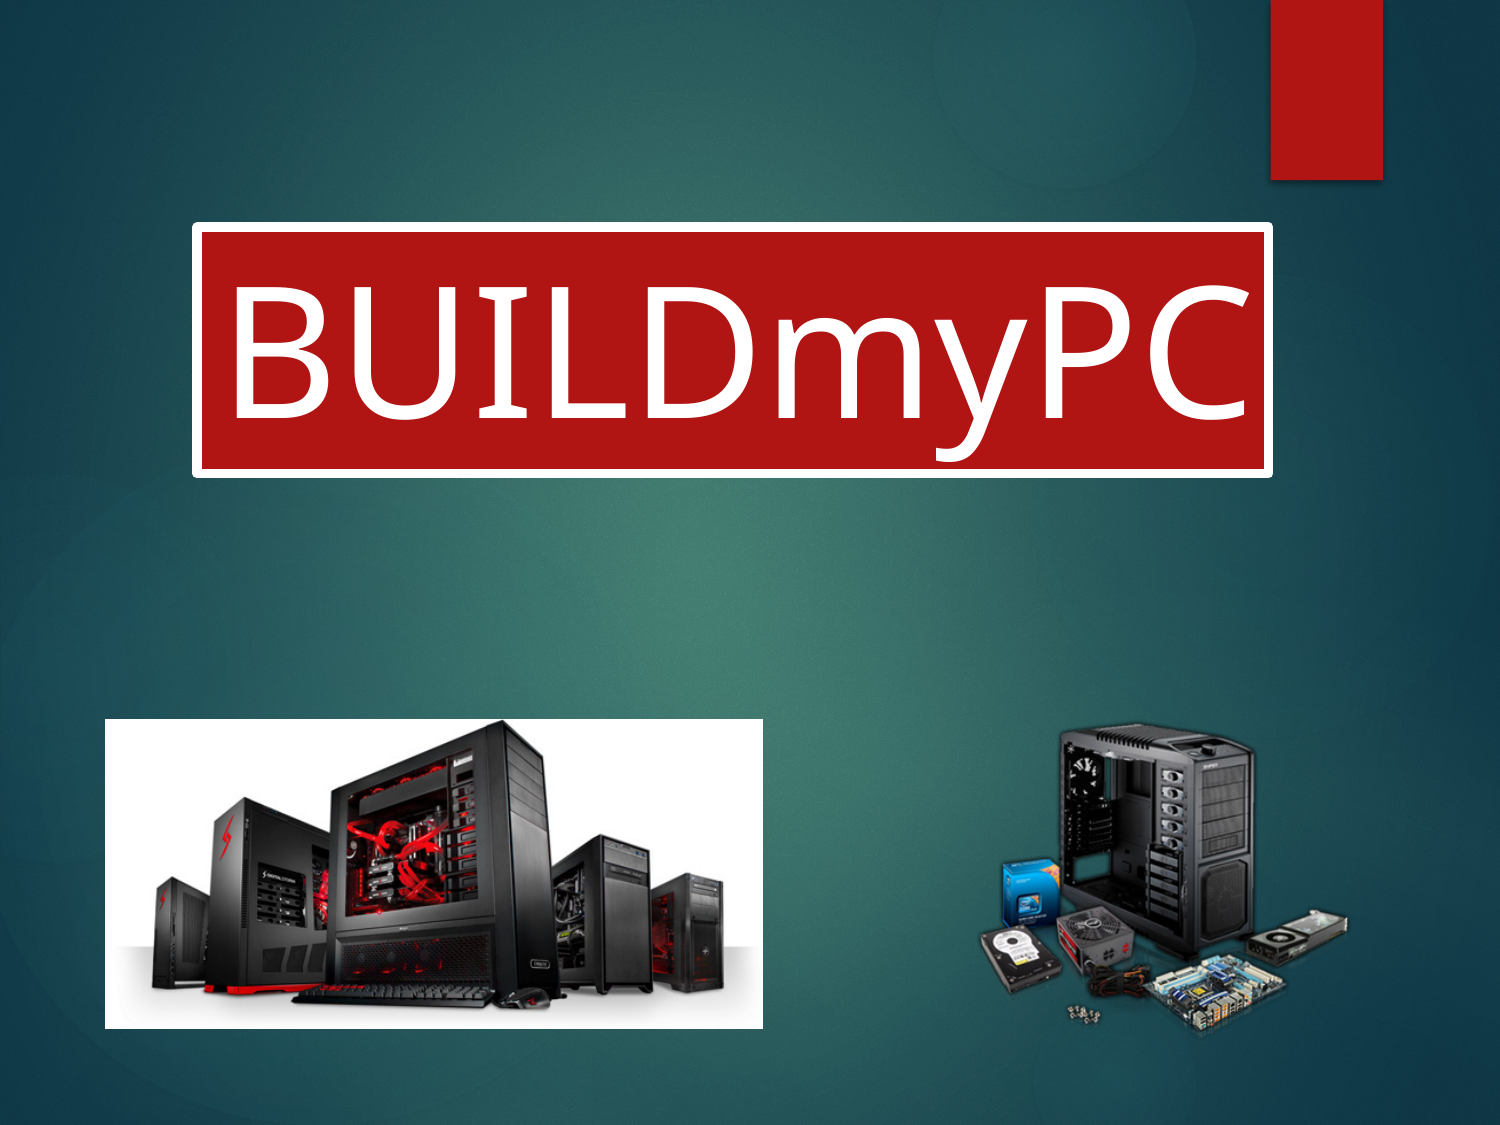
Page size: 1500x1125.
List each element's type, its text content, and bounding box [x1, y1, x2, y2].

picture [976, 719, 1352, 1044]
text_box [196, 226, 1270, 475]
picture [105, 719, 764, 1029]
text_box BUILDmyPC [204, 227, 1271, 463]
